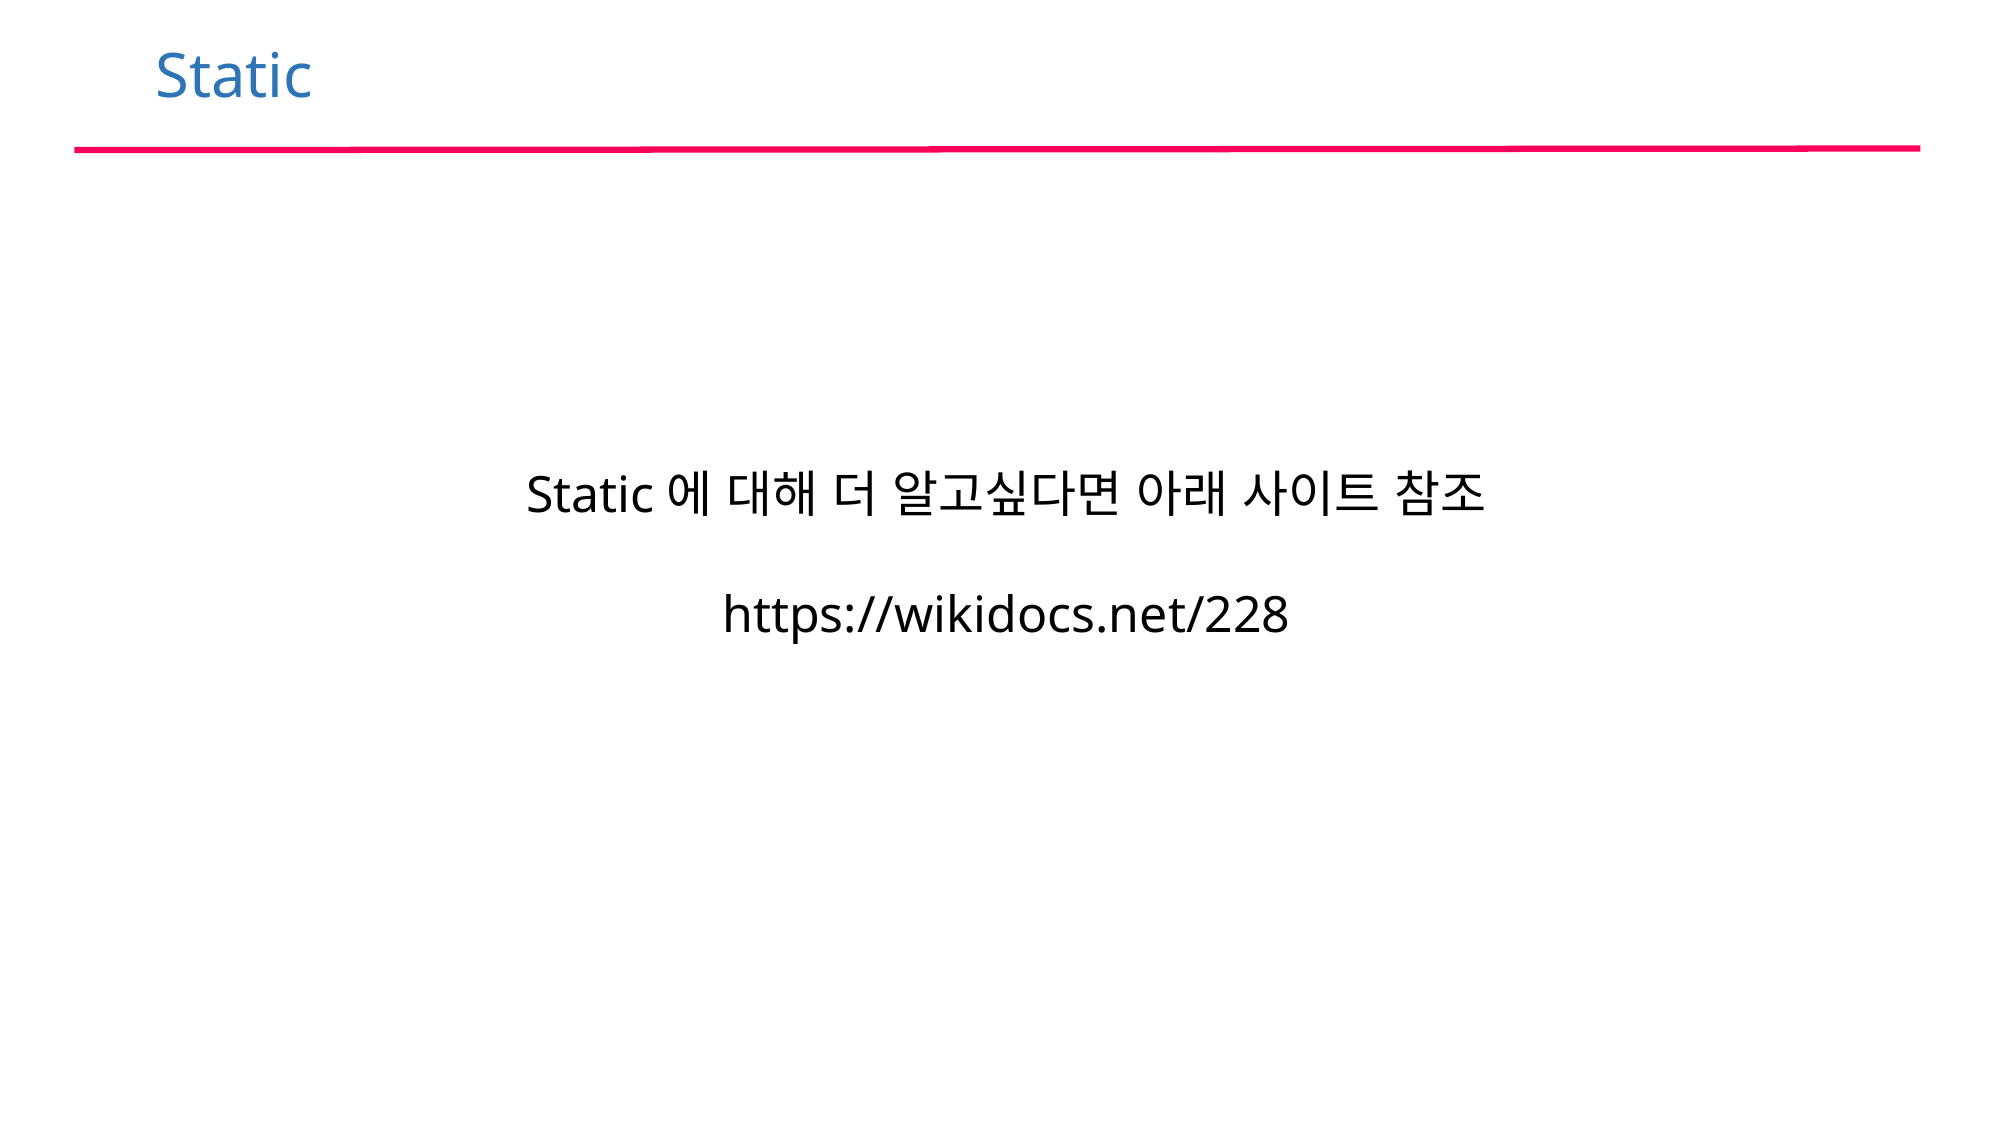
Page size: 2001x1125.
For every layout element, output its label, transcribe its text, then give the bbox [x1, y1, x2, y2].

text_box [77, 0, 1923, 151]
text_box Static [140, 28, 1487, 118]
text_box Static에 대해 더 알고싶다면 아래 사이트 참조 https://wikidocs.net/228 [228, 454, 1785, 650]
